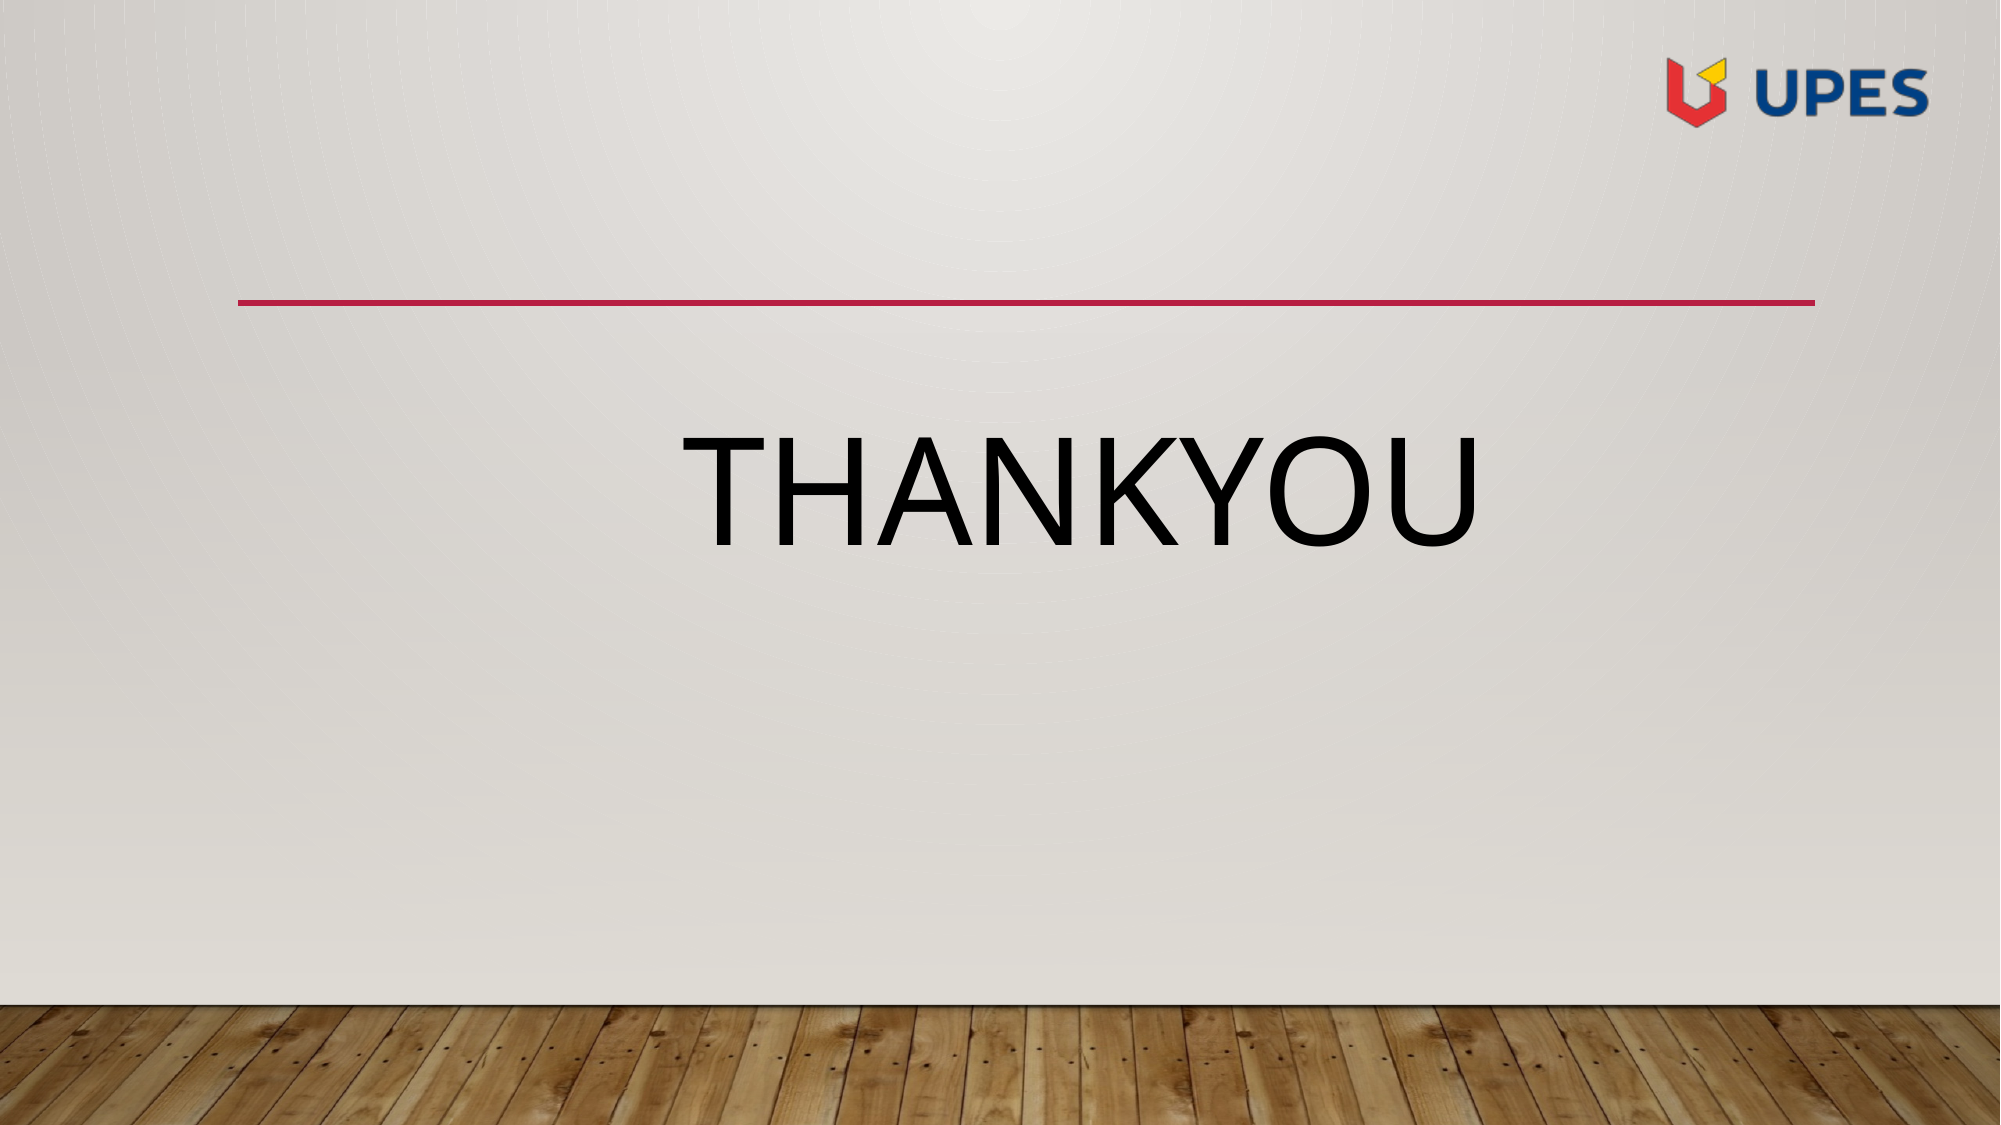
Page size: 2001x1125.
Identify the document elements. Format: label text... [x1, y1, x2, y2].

picture [1650, 44, 1946, 143]
title THANKYOU [354, 408, 1817, 619]
picture [0, 1005, 2000, 1125]
